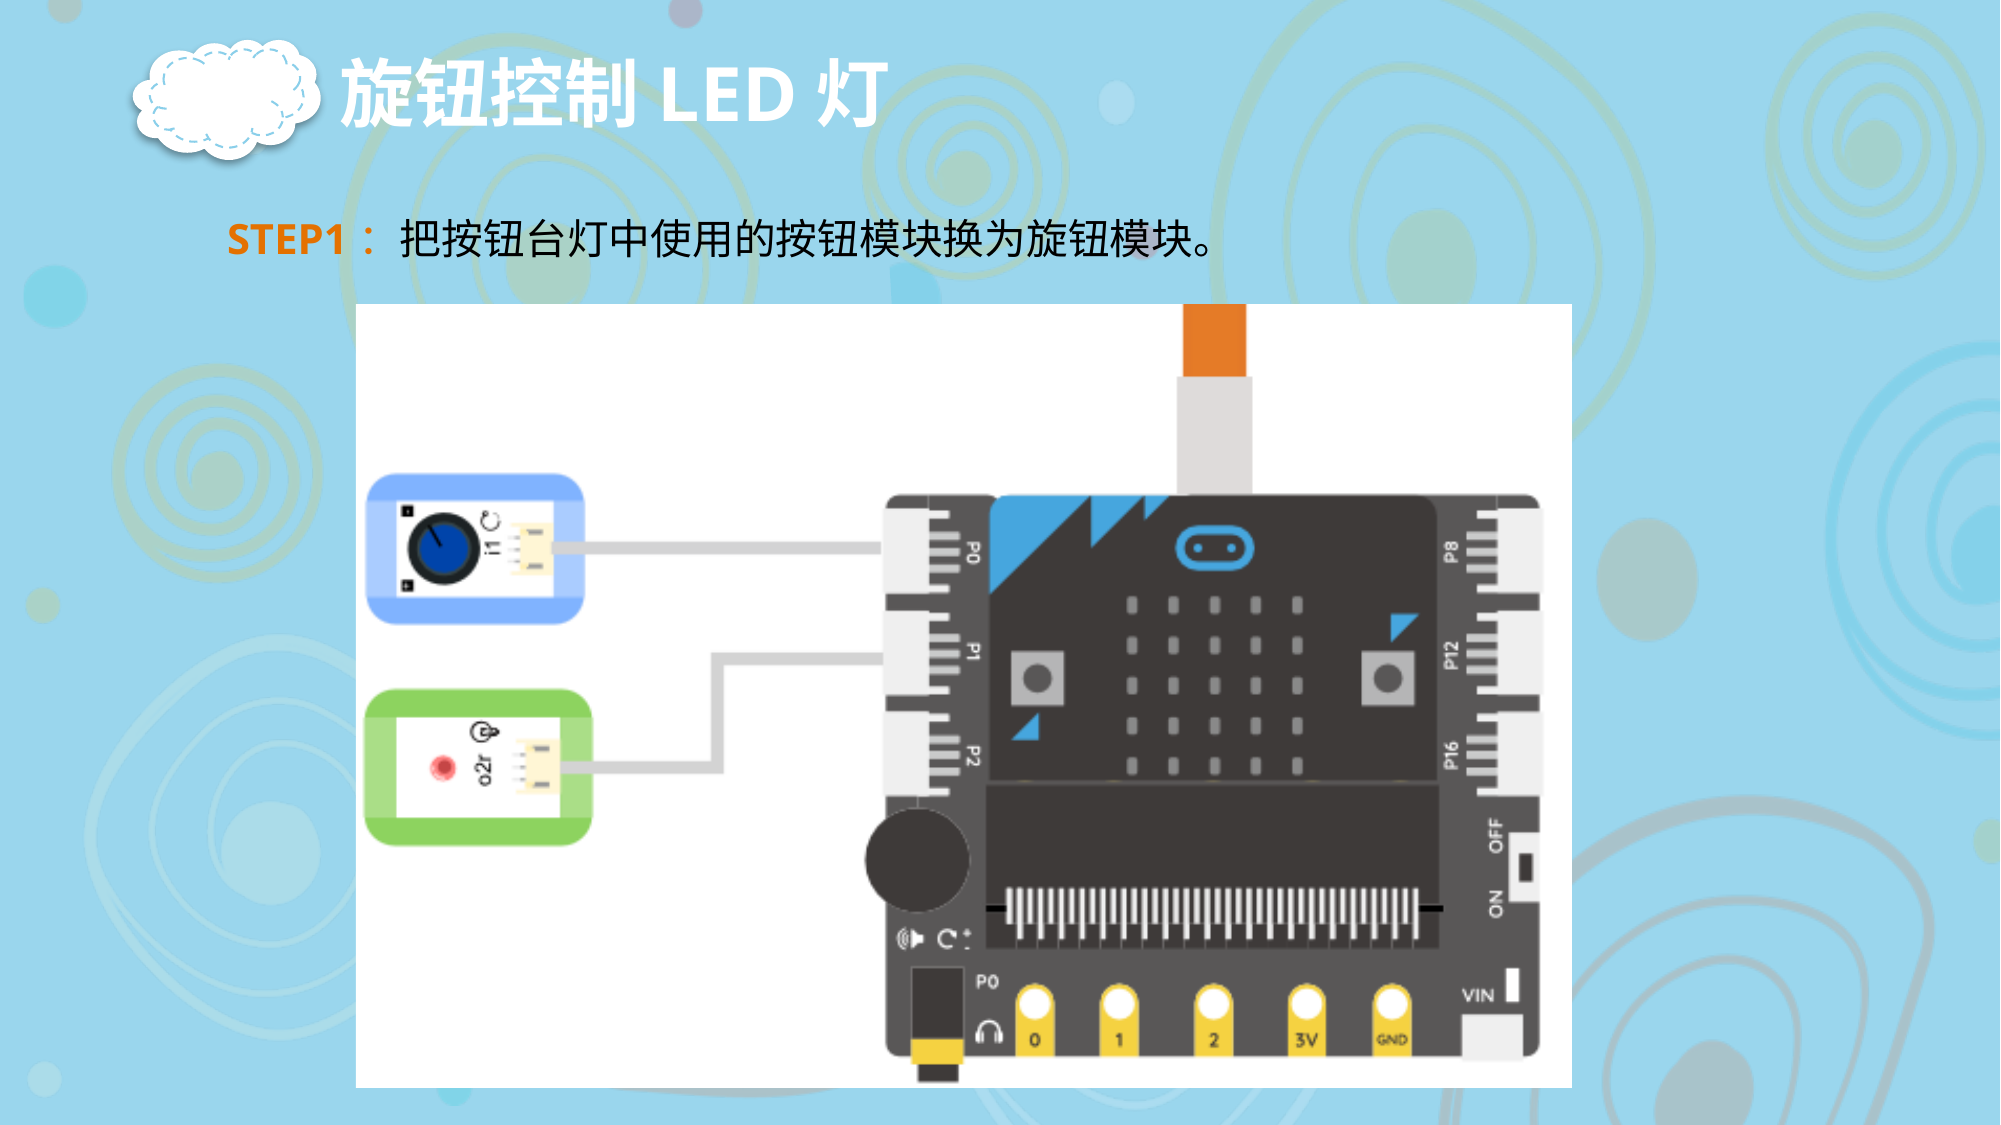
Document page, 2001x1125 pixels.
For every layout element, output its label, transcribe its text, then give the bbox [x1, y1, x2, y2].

text_box 旋钮控制LED灯 [324, 39, 1387, 145]
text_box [132, 39, 321, 160]
text_box STEP1：把按钮台灯中使用的按钮模块换为旋钮模块。 [212, 205, 1868, 270]
picture [355, 304, 1572, 1088]
